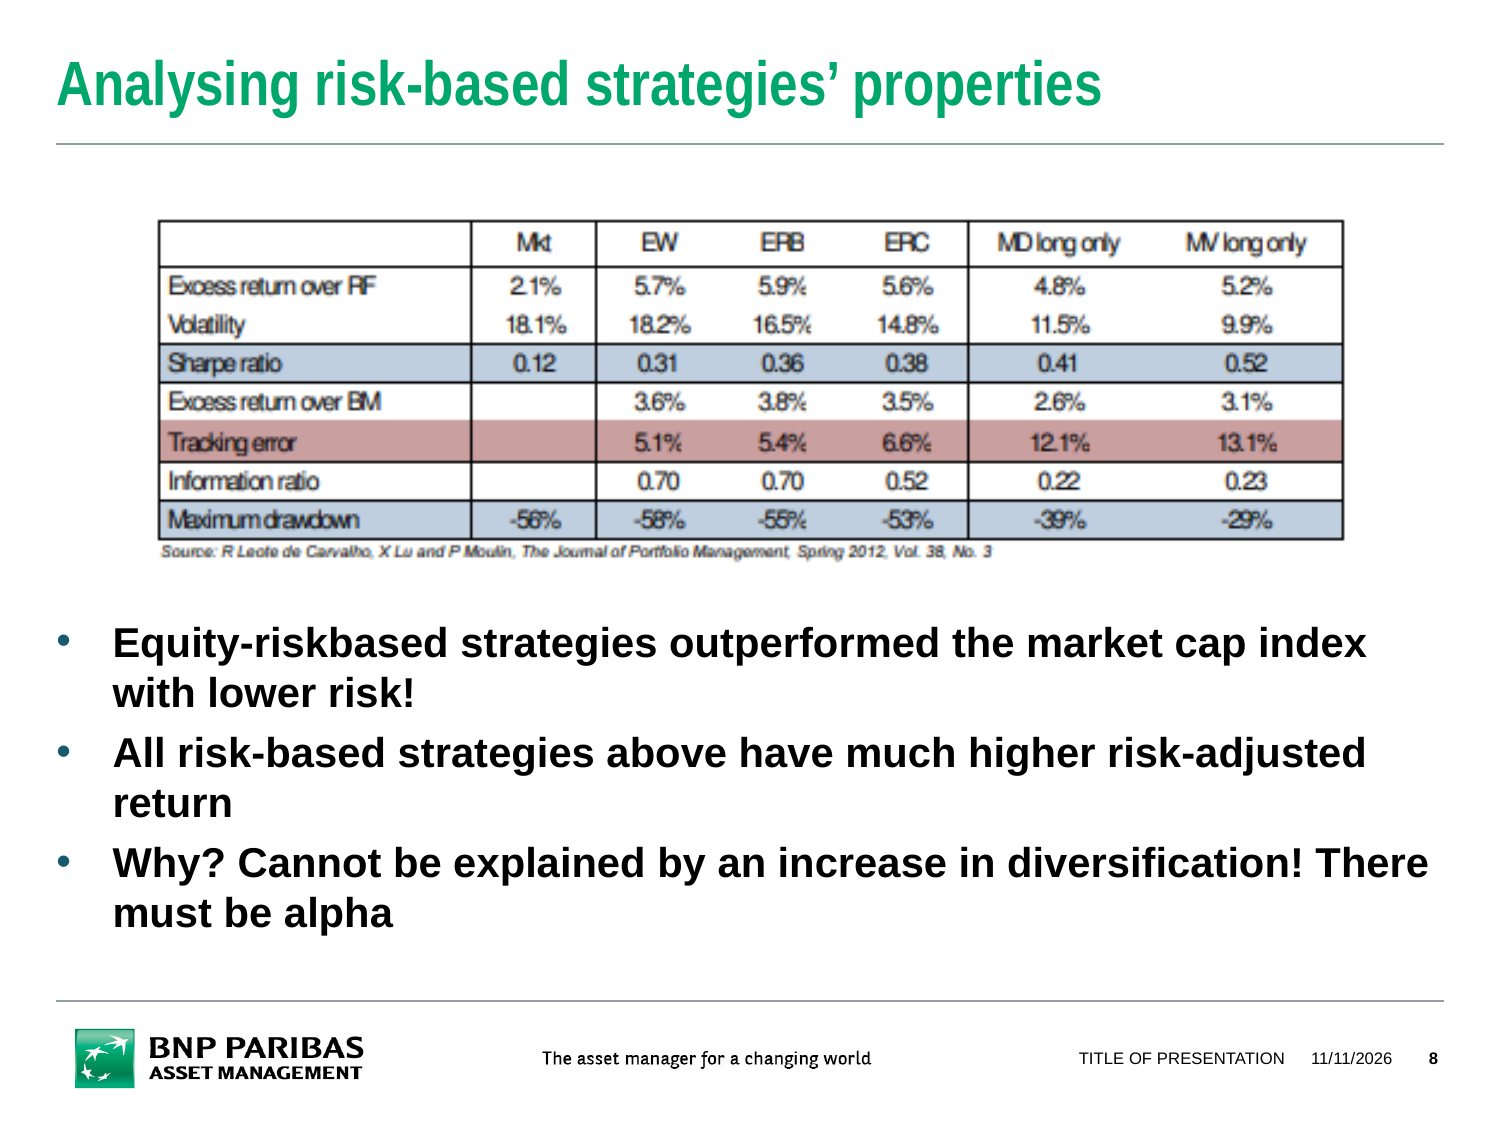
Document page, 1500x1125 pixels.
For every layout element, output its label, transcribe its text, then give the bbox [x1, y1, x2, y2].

slide_number 8 [1408, 1043, 1439, 1074]
picture [0, 0, 1500, 1125]
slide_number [1293, 1043, 1408, 1074]
list Equity-riskbased strategies outperformed the market cap index with lower risk! All risk-based strategies above have much higher risk-adjusted return Why? Cannot be explained by an increase in diversification! There must be alpha [56, 615, 1444, 965]
footer TITLE OF PRESENTATION [1021, 1043, 1286, 1074]
title Analysing risk-based strategies’ properties [56, 19, 1444, 142]
